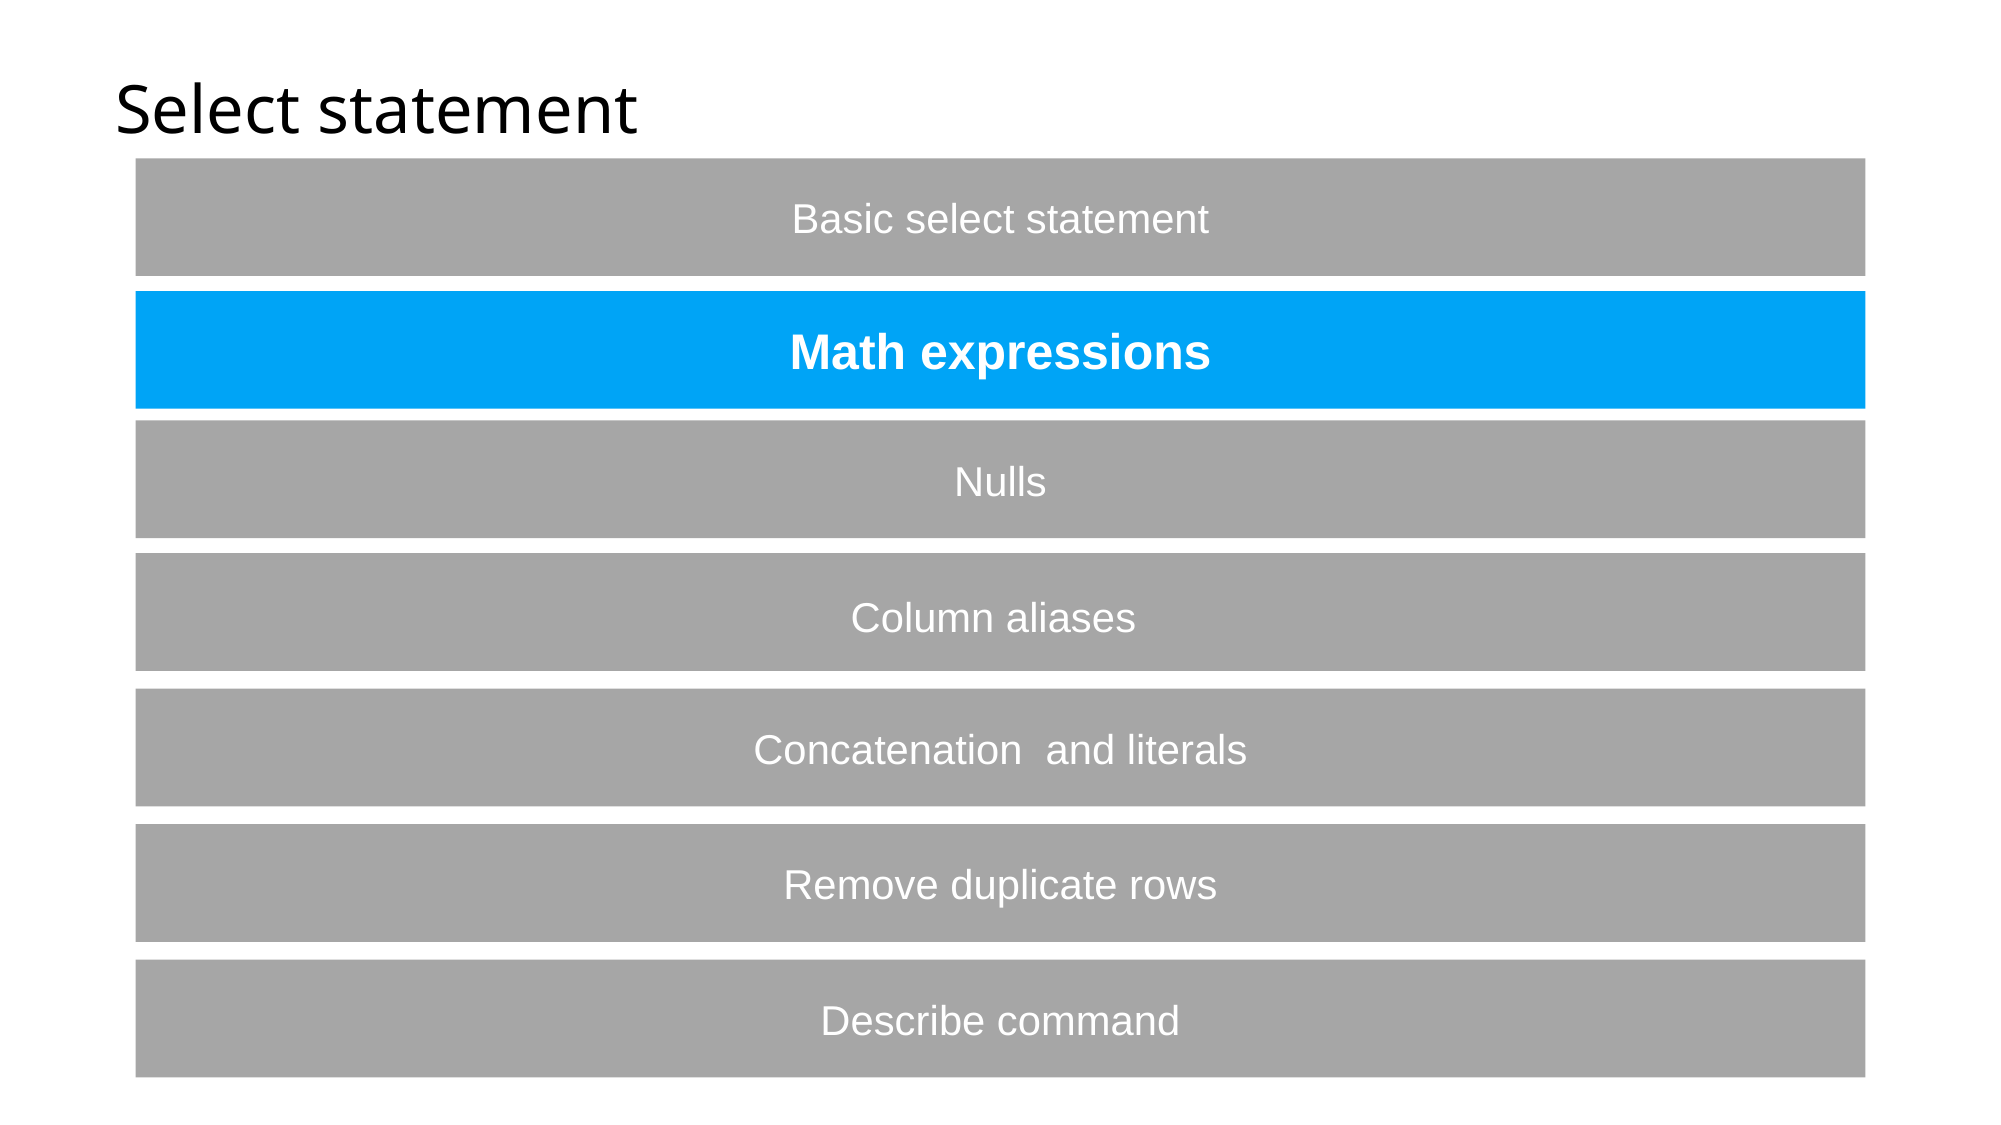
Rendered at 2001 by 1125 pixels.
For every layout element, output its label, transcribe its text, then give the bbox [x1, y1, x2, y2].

text_box Concatenation and literals [135, 688, 1866, 807]
text_box Basic select statement [135, 157, 1866, 277]
text_box Select statement [100, 59, 1910, 155]
text_box Nulls [135, 419, 1866, 539]
text_box Remove duplicate rows [135, 823, 1866, 943]
text_box Column aliases [135, 552, 1866, 672]
text_box Math expressions [135, 290, 1866, 410]
text_box Describe command [135, 959, 1866, 1078]
